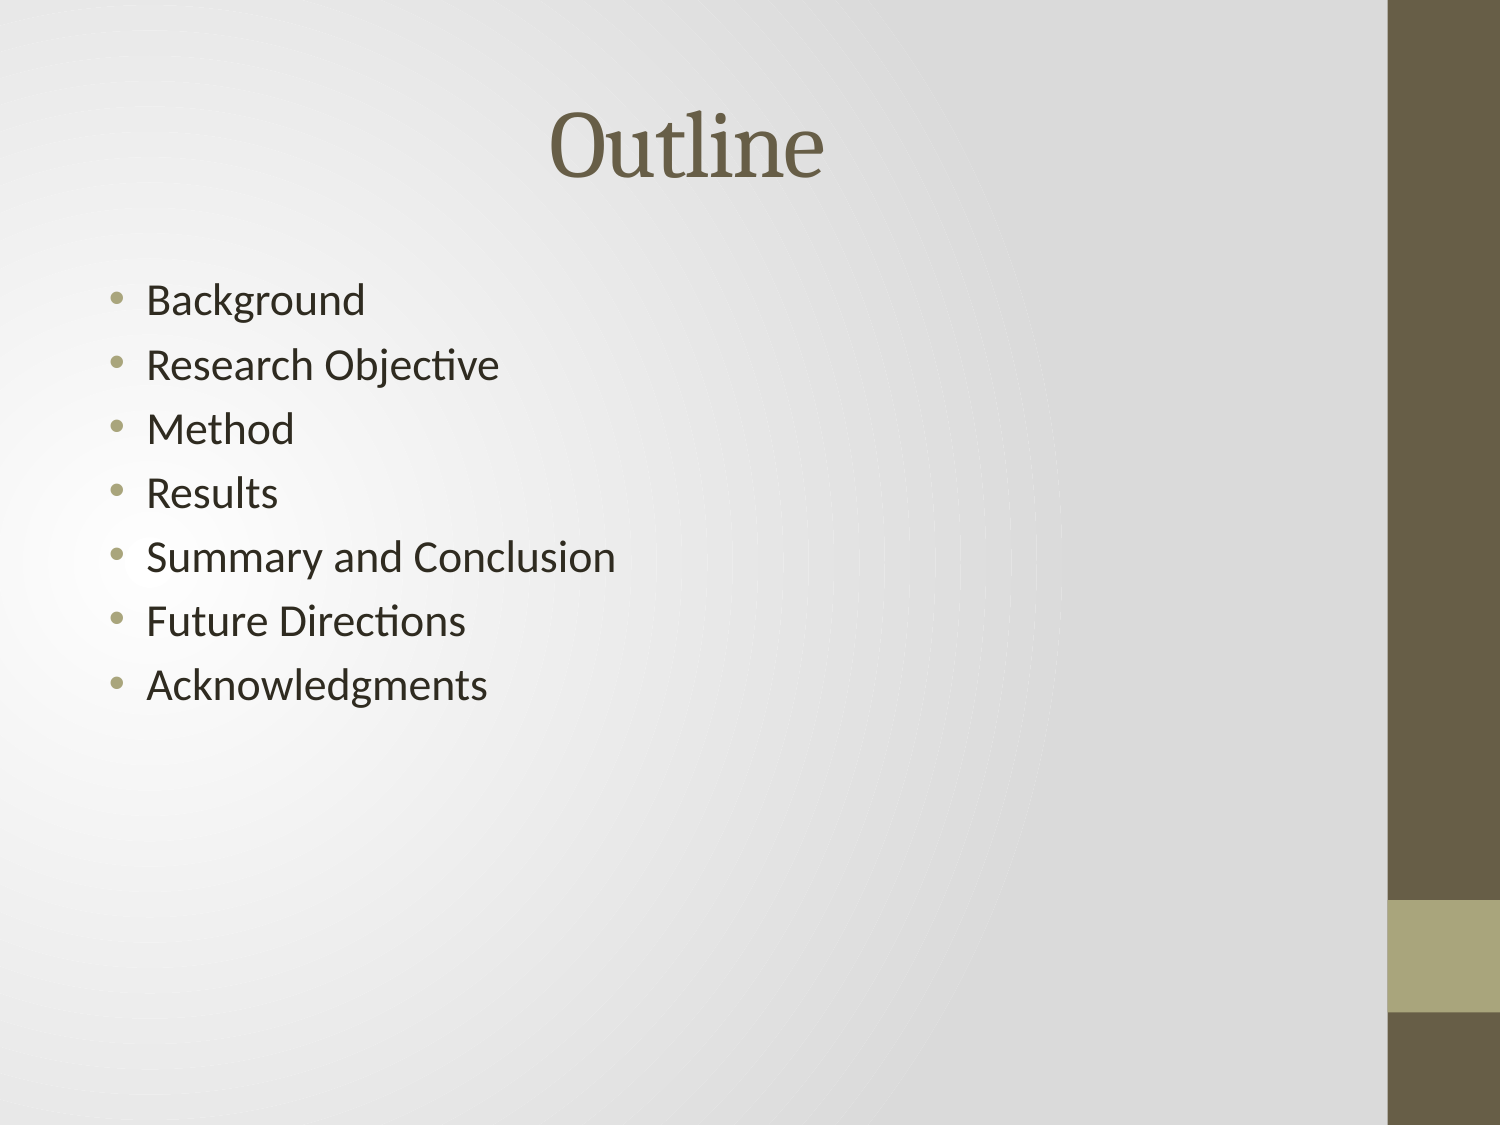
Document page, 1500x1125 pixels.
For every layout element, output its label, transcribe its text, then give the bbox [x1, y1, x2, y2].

title Outline [75, 45, 1325, 233]
list Background Research Objective Method Results Summary and Conclusion Future Directions Acknowledgments [75, 262, 1325, 1050]
